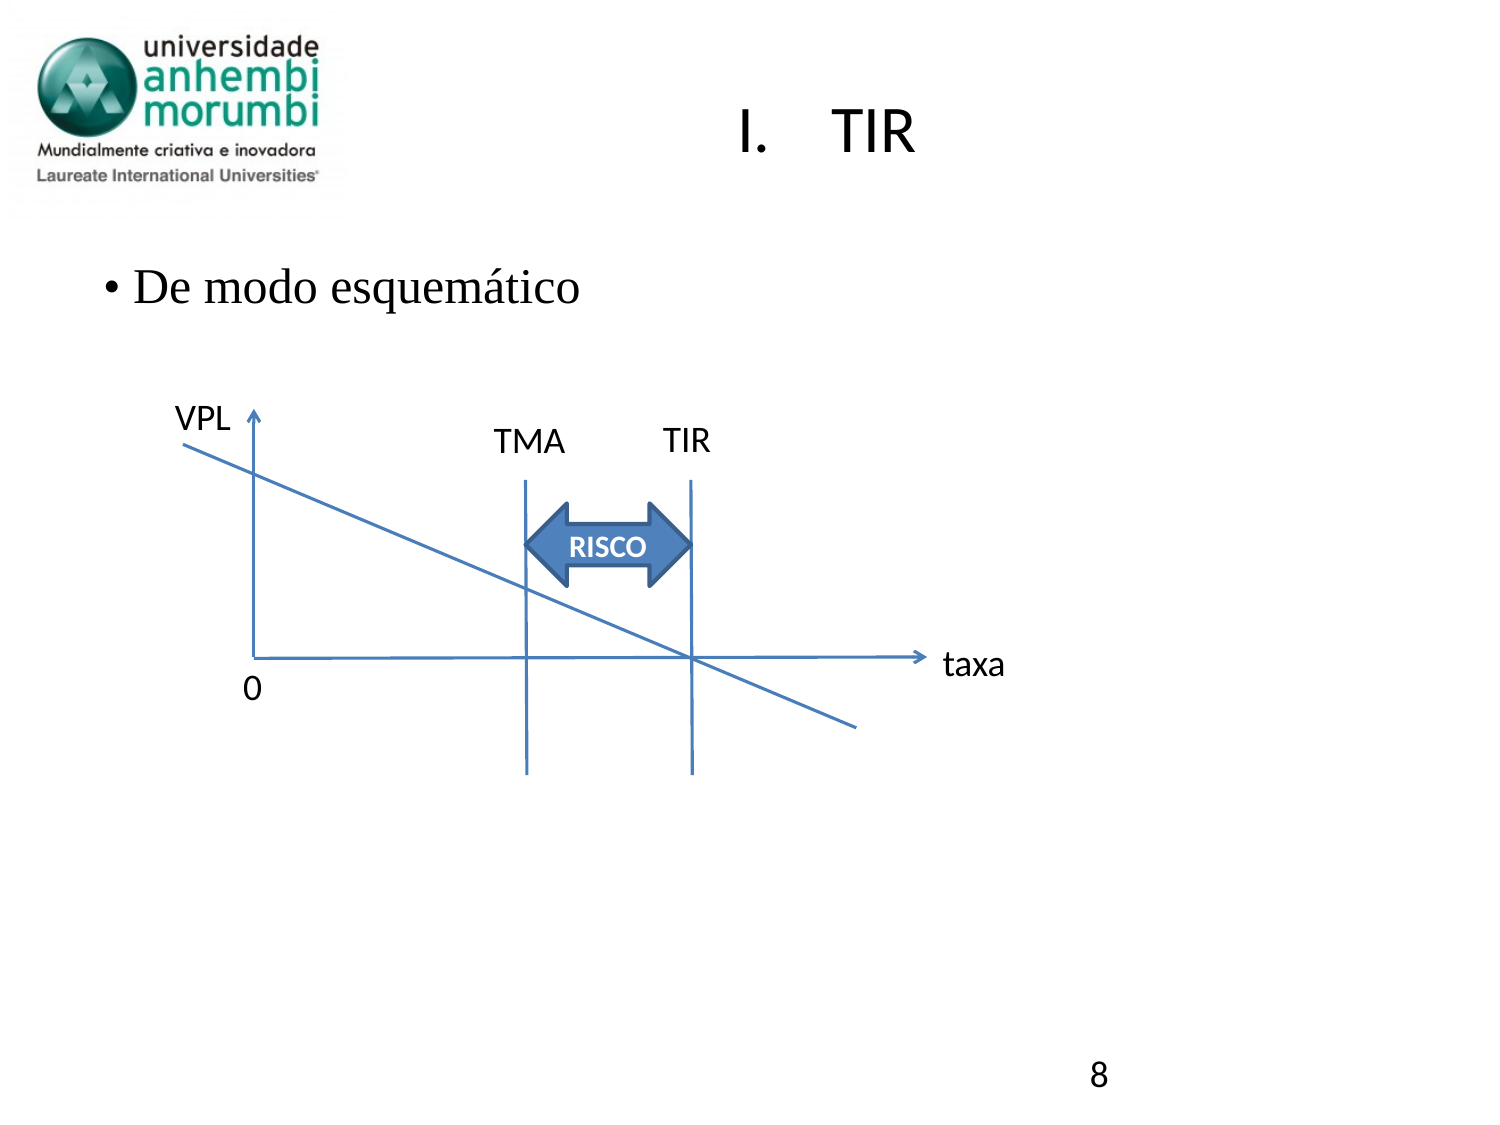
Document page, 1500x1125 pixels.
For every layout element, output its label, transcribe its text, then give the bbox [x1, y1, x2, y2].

text_box taxa [927, 631, 1021, 692]
text_box • De modo esquemático [88, 245, 1365, 321]
text_box TIR [353, 78, 1500, 208]
text_box VPL [160, 385, 247, 445]
slide_number 8 [1074, 1042, 1425, 1103]
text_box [182, 444, 857, 729]
picture [8, 0, 349, 221]
text_box TMA [478, 408, 581, 442]
text_box TIR [648, 407, 726, 442]
